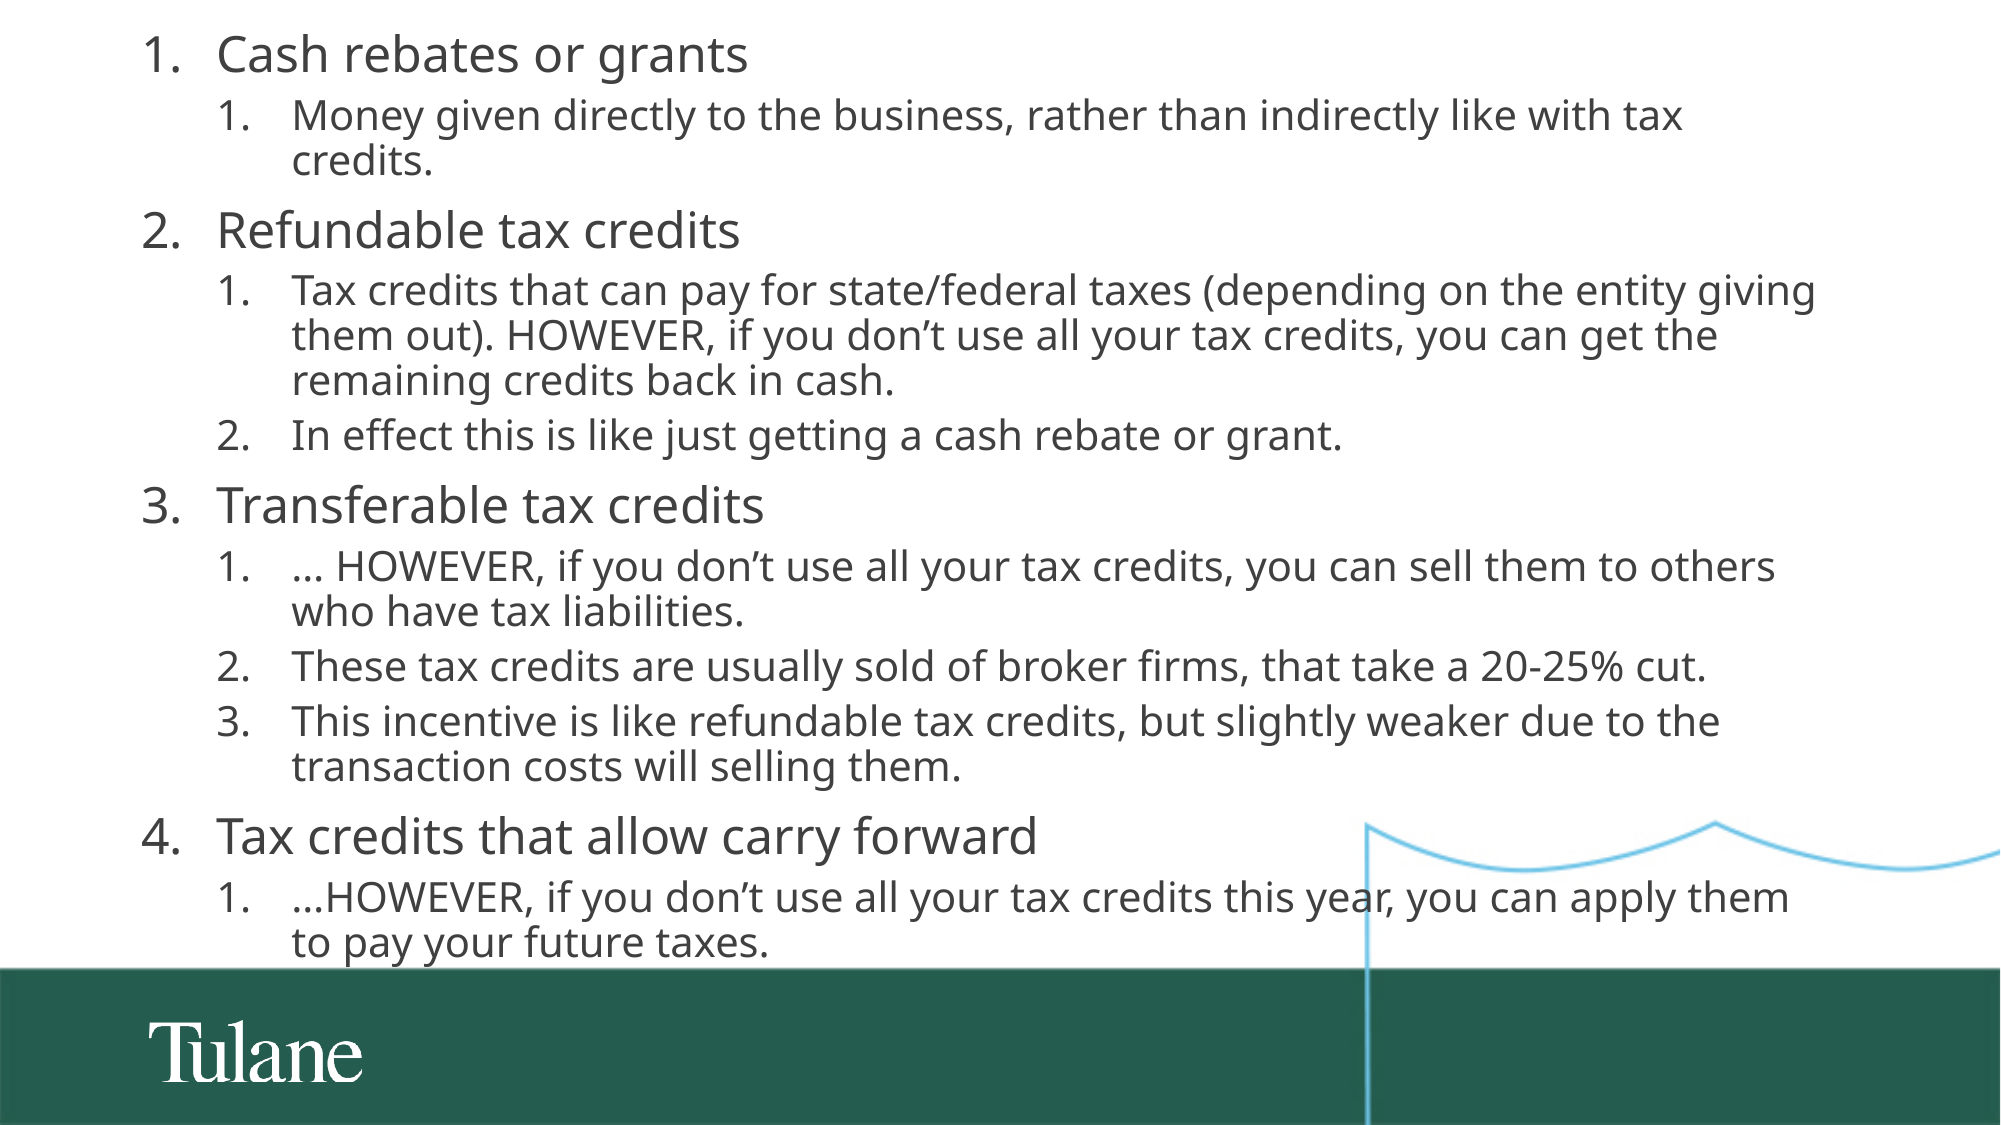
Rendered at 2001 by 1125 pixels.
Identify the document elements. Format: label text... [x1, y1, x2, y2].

list Cash rebates or grants Money given directly to the business, rather than indirectly like with tax credits. Refundable tax credits Tax credits that can pay for state/federal taxes (depending on the entity giving them out). HOWEVER, if you don’t use all your tax credits, you can get the remaining credits back in cash. In effect this is like just getting a cash rebate or grant. Transferable tax credits … HOWEVER, if you don’t use all your tax credits, you can sell them to others who have tax liabilities. These tax credits are usually sold of broker firms, that take a 20-25% cut. This incentive is like refundable tax credits, but slightly weaker due to the transaction costs will selling them. Tax credits that allow carry forward …HOWEVER, if you don’t use all your tax credits this year, you can apply them to pay your future taxes. [126, 22, 1852, 737]
picture [0, 0, 2001, 1125]
